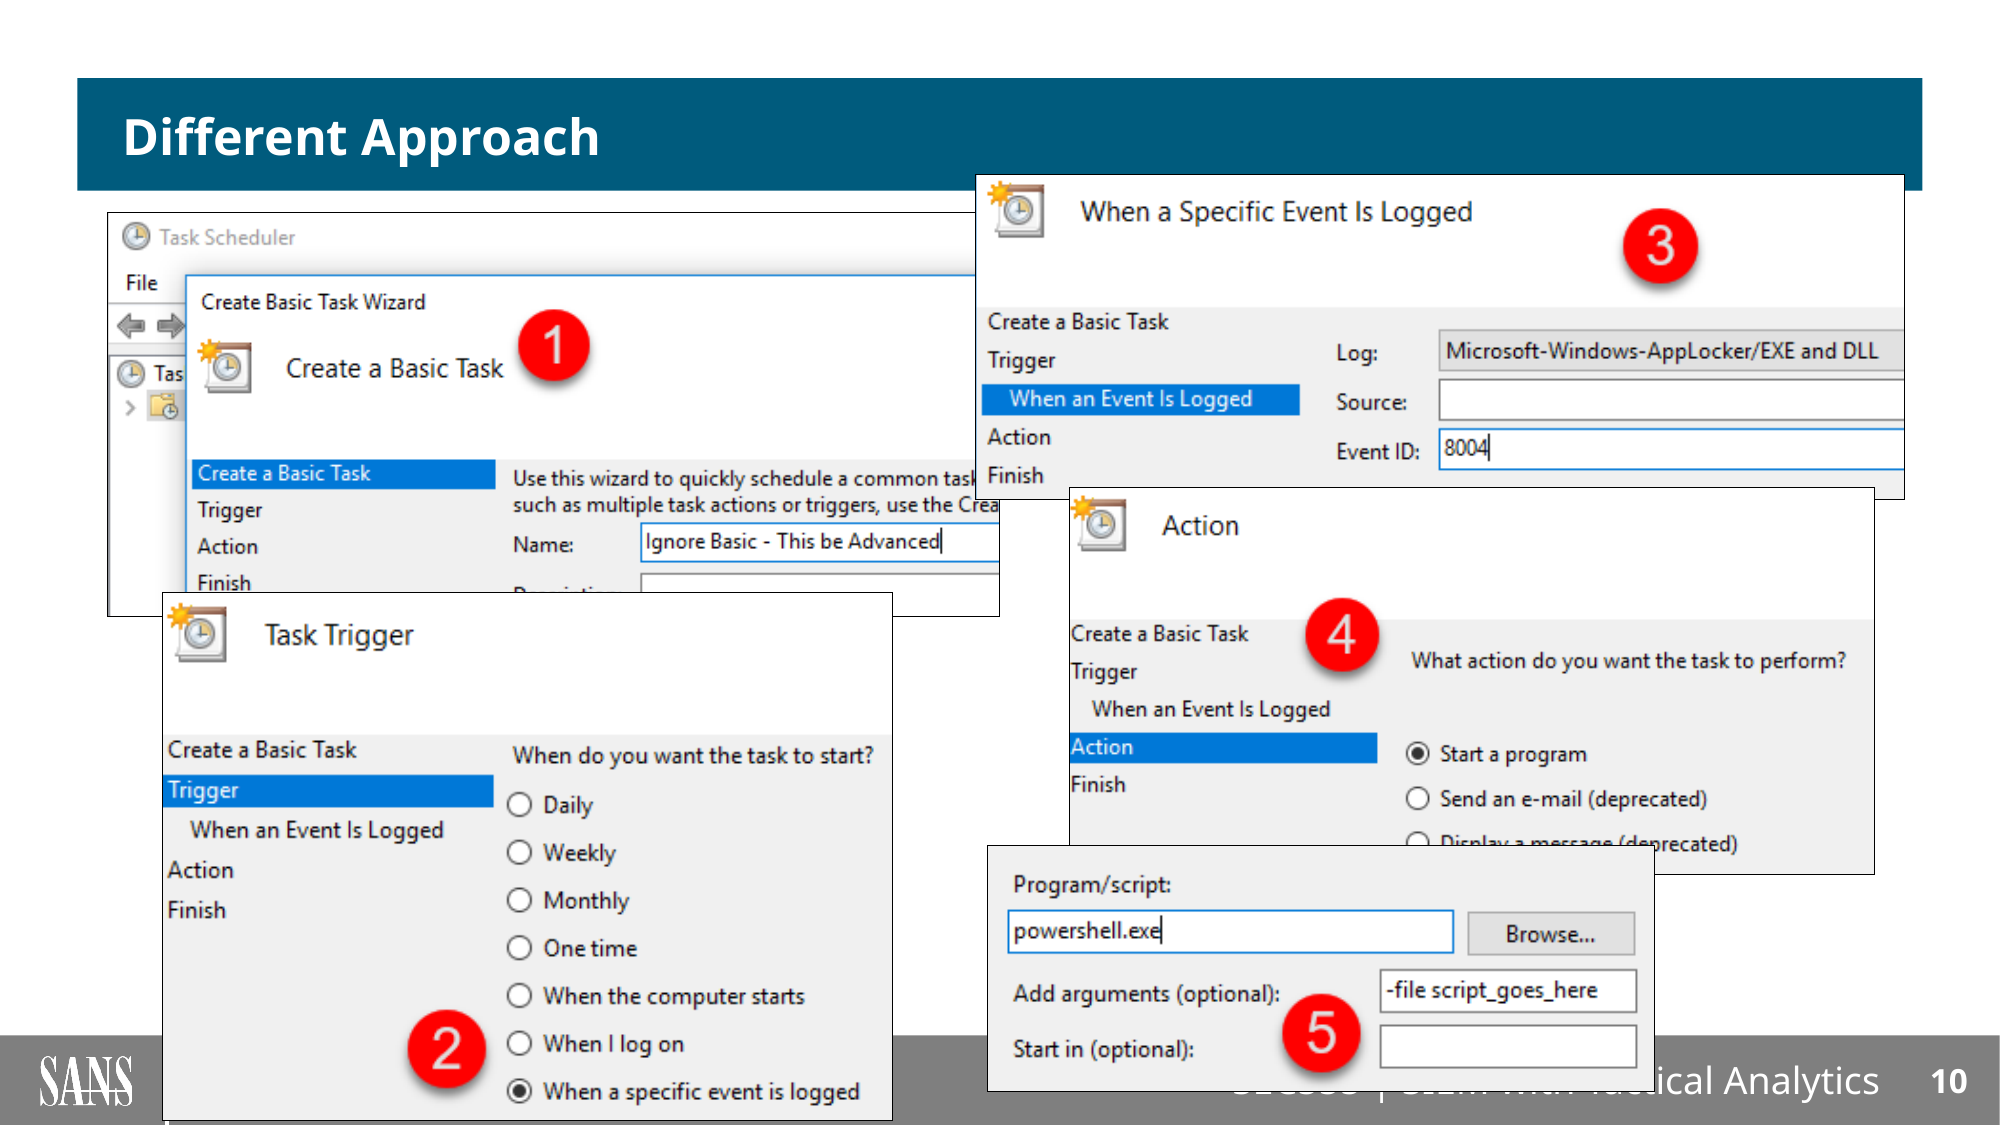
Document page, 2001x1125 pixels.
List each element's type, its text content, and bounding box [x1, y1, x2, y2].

picture [107, 175, 1905, 1121]
title Different Approach [107, 78, 1893, 191]
